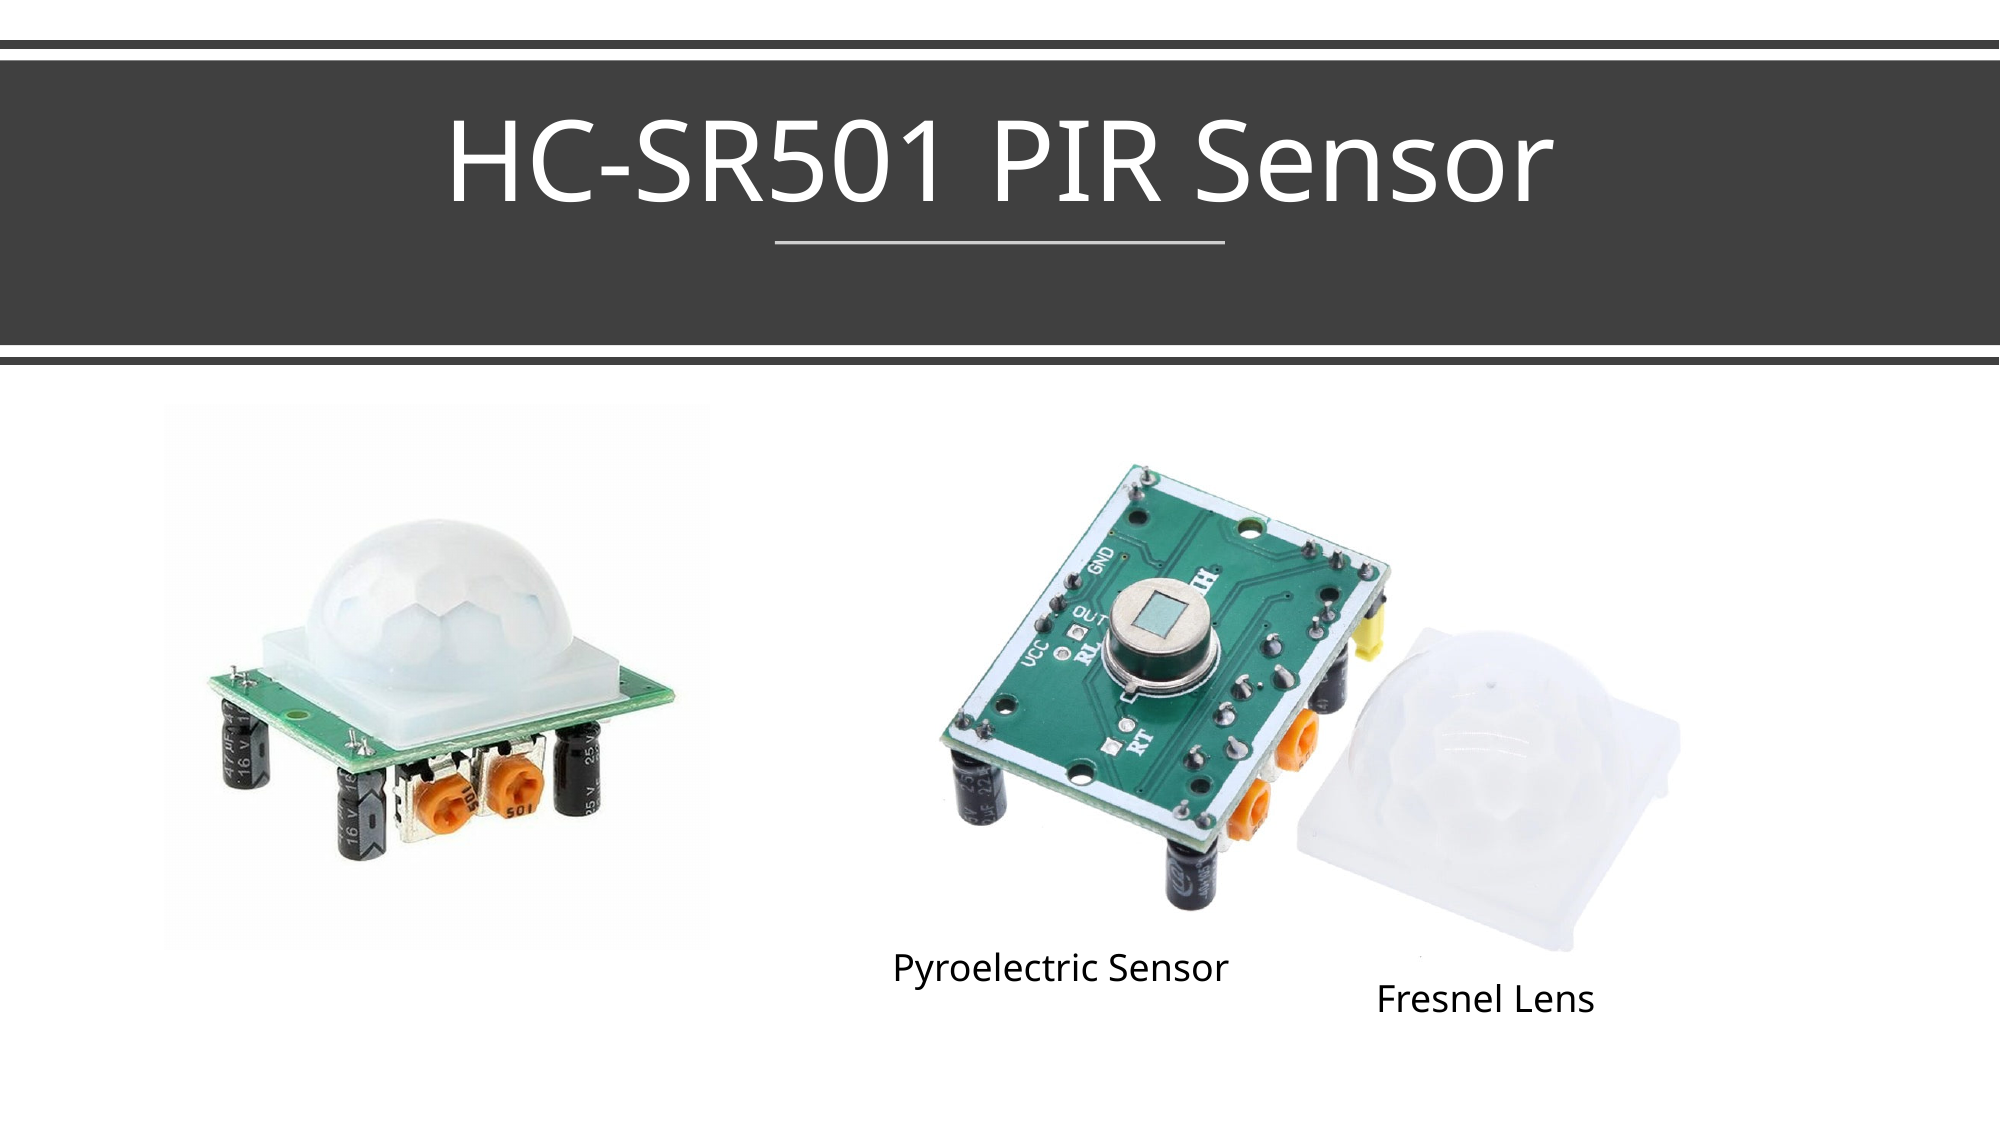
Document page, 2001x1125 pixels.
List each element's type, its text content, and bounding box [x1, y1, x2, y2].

text_box [0, 59, 2000, 346]
picture [164, 404, 710, 950]
text_box Fresnel Lens [1361, 984, 1692, 1028]
text_box Pyroelectric Sensor [877, 937, 1250, 997]
picture [910, 436, 1709, 984]
title HC-SR501 PIR Sensor [86, 80, 1914, 233]
